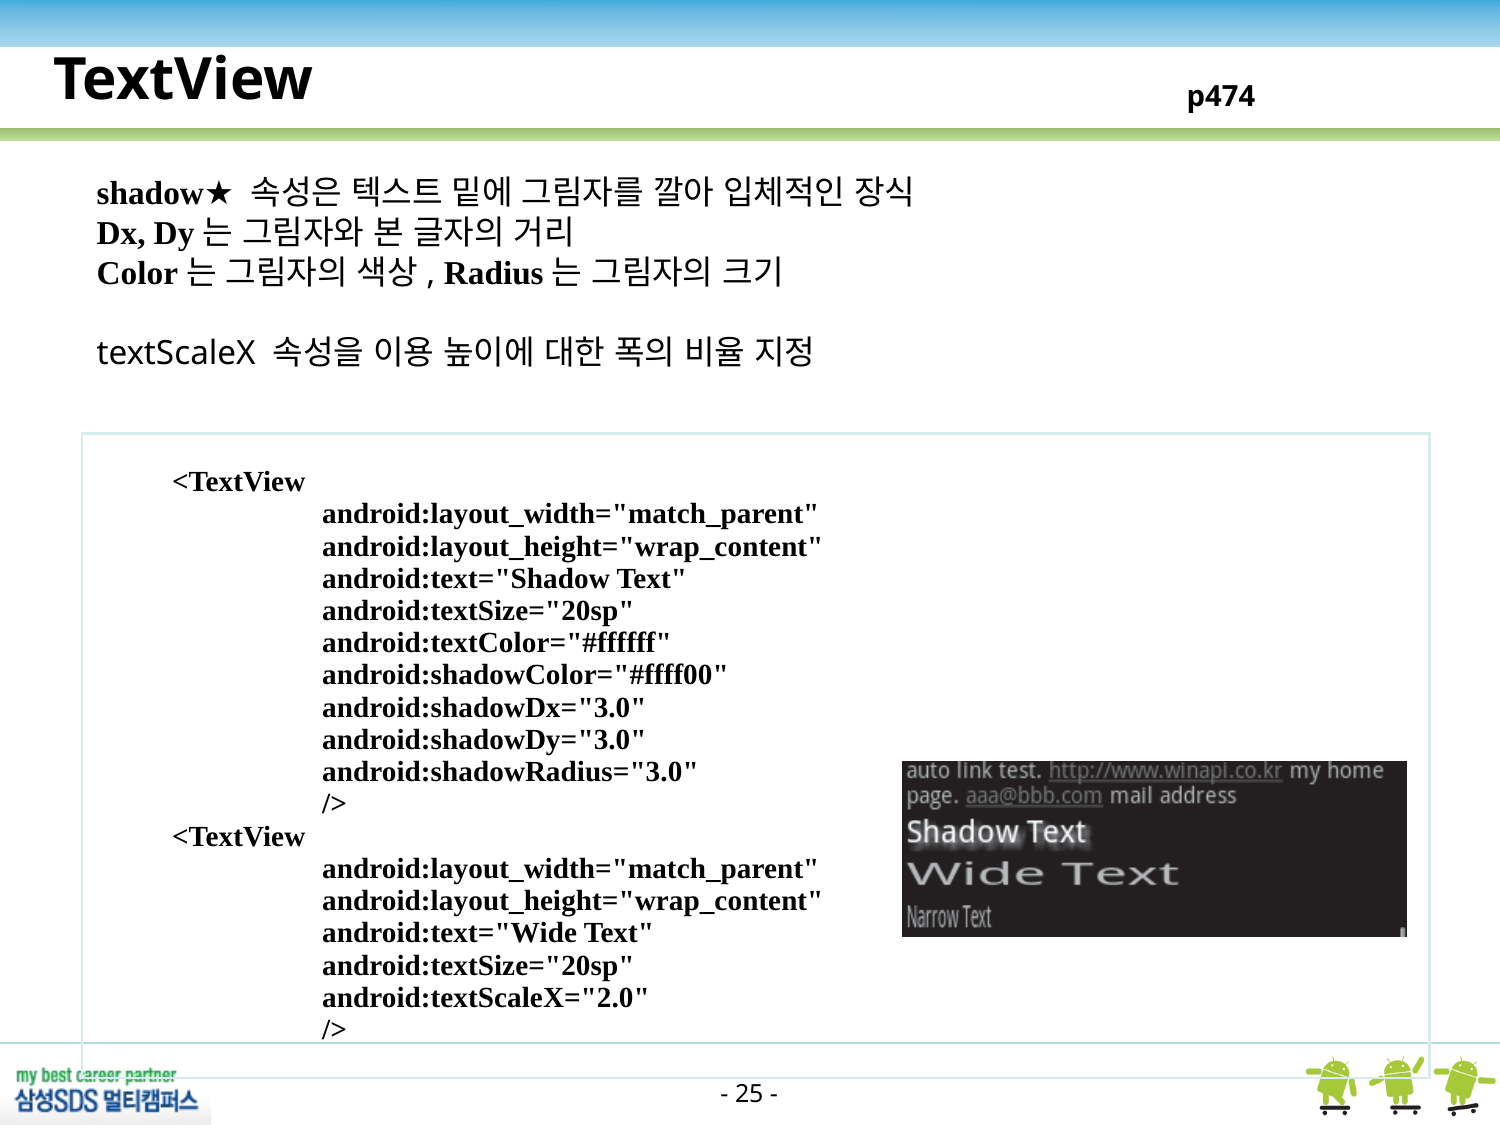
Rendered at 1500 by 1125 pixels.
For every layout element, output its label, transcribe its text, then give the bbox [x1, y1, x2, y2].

picture [1300, 1048, 1500, 1125]
text_box p474 [1171, 70, 1500, 120]
text_box shadow★ 속성은 텍스트 밑에 그림자를 깔아 입체적인 장식 Dx, Dy는 그림자와 본 글자의 거리 Color는 그림자의 색상, Radius는 그림자의 크기 textScaleX 속성을 이용 높이에 대한 폭의 비율 지정 [81, 163, 1430, 379]
picture [0, 1060, 211, 1125]
picture [902, 761, 1408, 937]
picture [0, 0, 1500, 47]
table_header <TextView android:layout_width="match_parent" android:layout_height="wrap_content" android:text="Shadow Text" android:textSize="20sp" android:textColor="#ffffff" android:shadowColor="#ffff00" android:shadowDx="3.0" android:shadowDy="3.0" android:shadowRadius="3.0" /> <TextView android:layout_width="match_parent" android:layout_height="wrap_content" android:text="Wide Text" android:textSize="20sp" android:textScaleX="2.0" /> [83, 435, 1428, 1077]
slide_number - 25 - [574, 1079, 925, 1125]
text_box TextView [53, 42, 971, 111]
